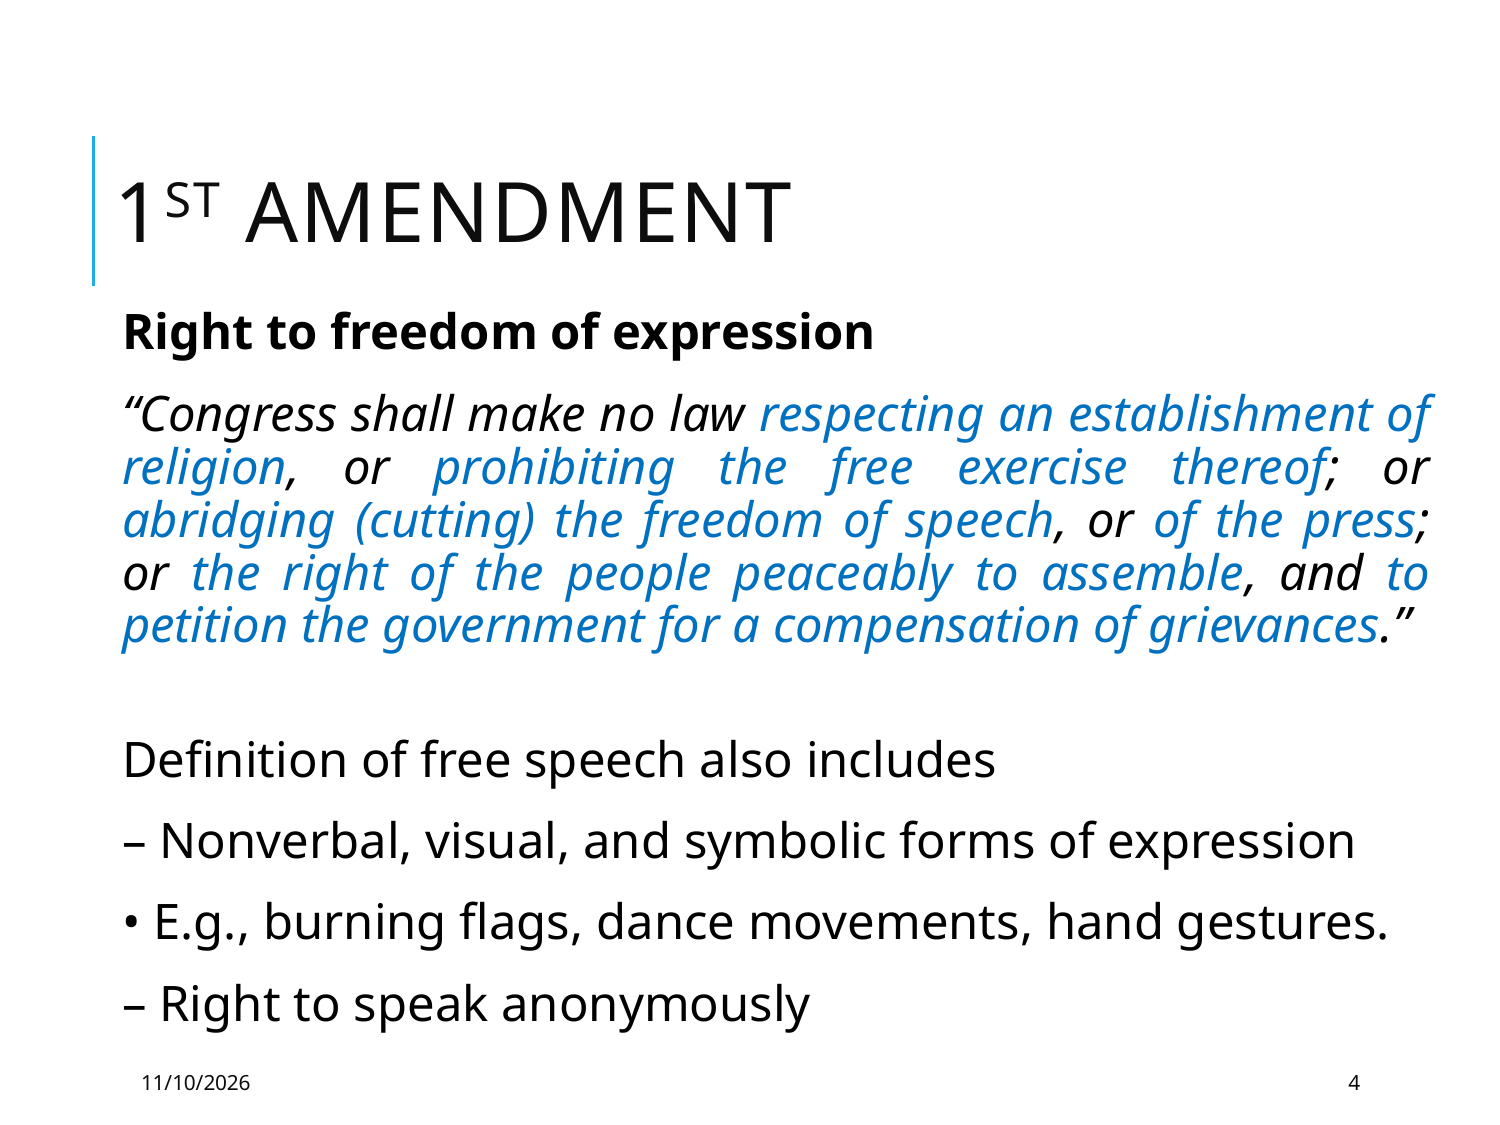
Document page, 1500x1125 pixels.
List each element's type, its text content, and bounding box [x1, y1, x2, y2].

title 1st Amendment [99, 125, 1375, 299]
slide_number 4 [1333, 1061, 1454, 1107]
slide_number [126, 1061, 392, 1107]
list Right to freedom of expression “Congress shall make no law respecting an establishment of religion, or prohibiting the free exercise thereof; or abridging (cutting) the freedom of speech, or of the press; or the right of the people peaceably to assemble, and to petition the government for a compensation of grievances.” Definition of free speech also includes – Nonverbal, visual, and symbolic forms of expression • E.g., burning flags, dance movements, hand gestures. – Right to speak anonymously [99, 299, 1438, 1050]
